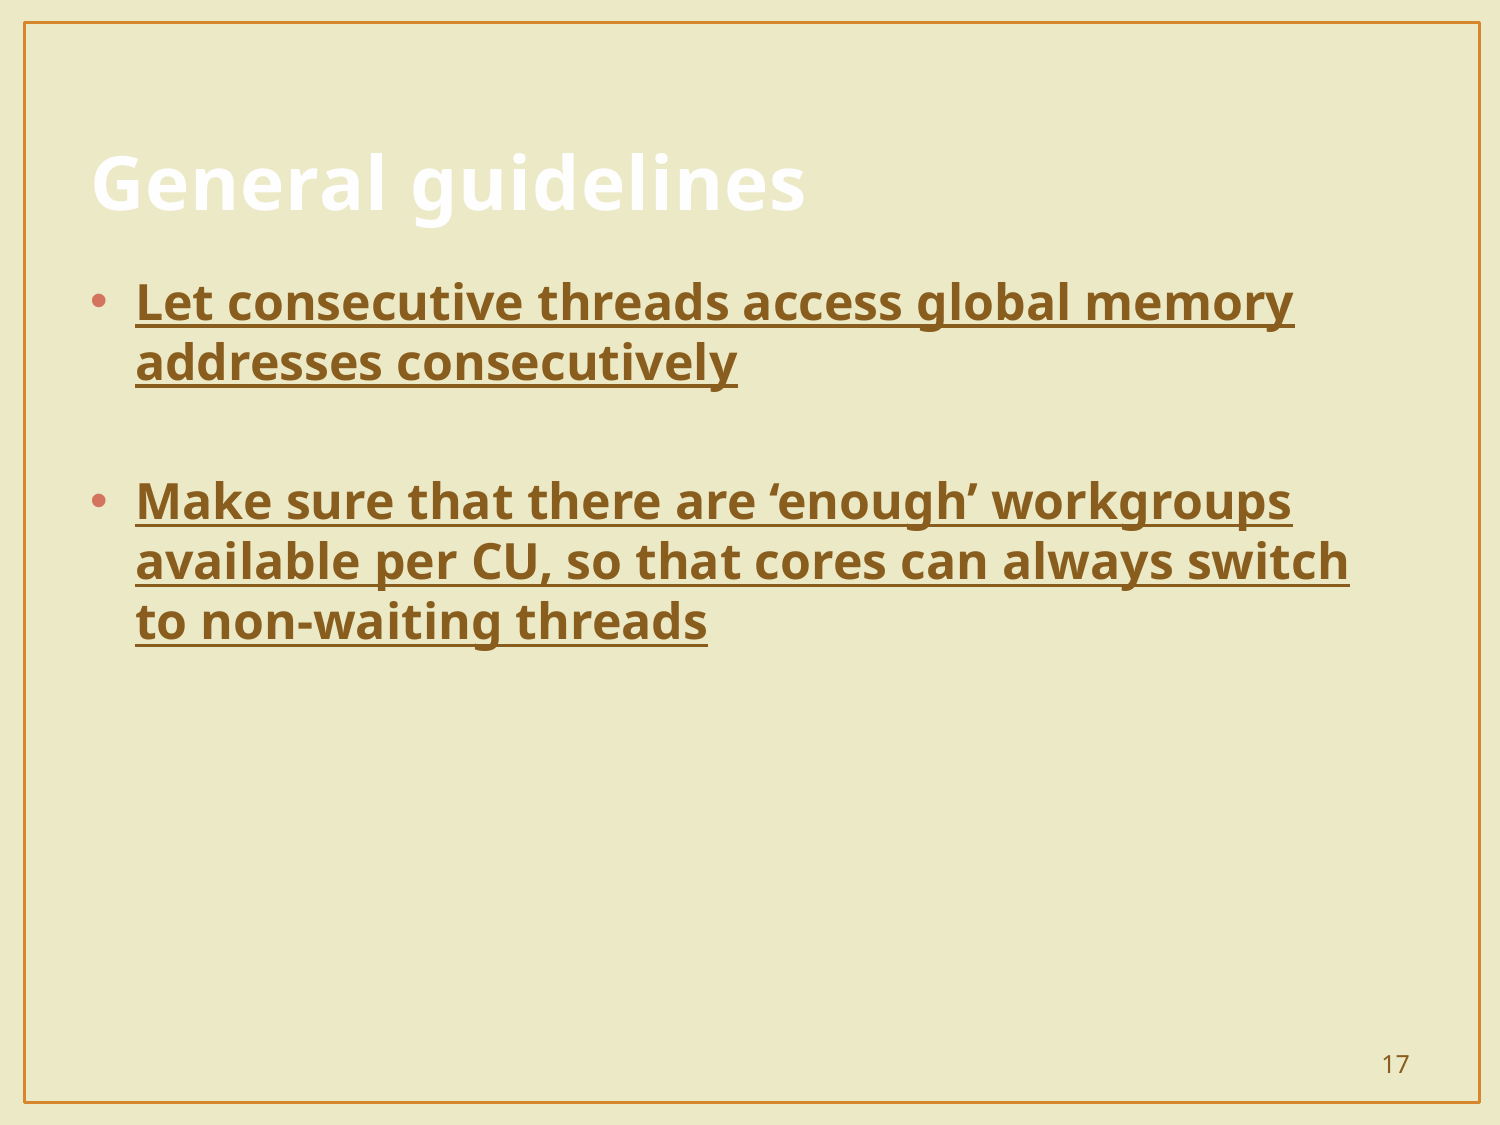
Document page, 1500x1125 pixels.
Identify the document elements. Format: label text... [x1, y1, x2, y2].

title General guidelines [75, 45, 1425, 233]
list Let consecutive threads access global memory addresses consecutively Make sure that there are ‘enough’ workgroups available per CU, so that cores can always switch to non-waiting threads [75, 262, 1425, 1005]
slide_number 17 [1074, 1035, 1425, 1096]
